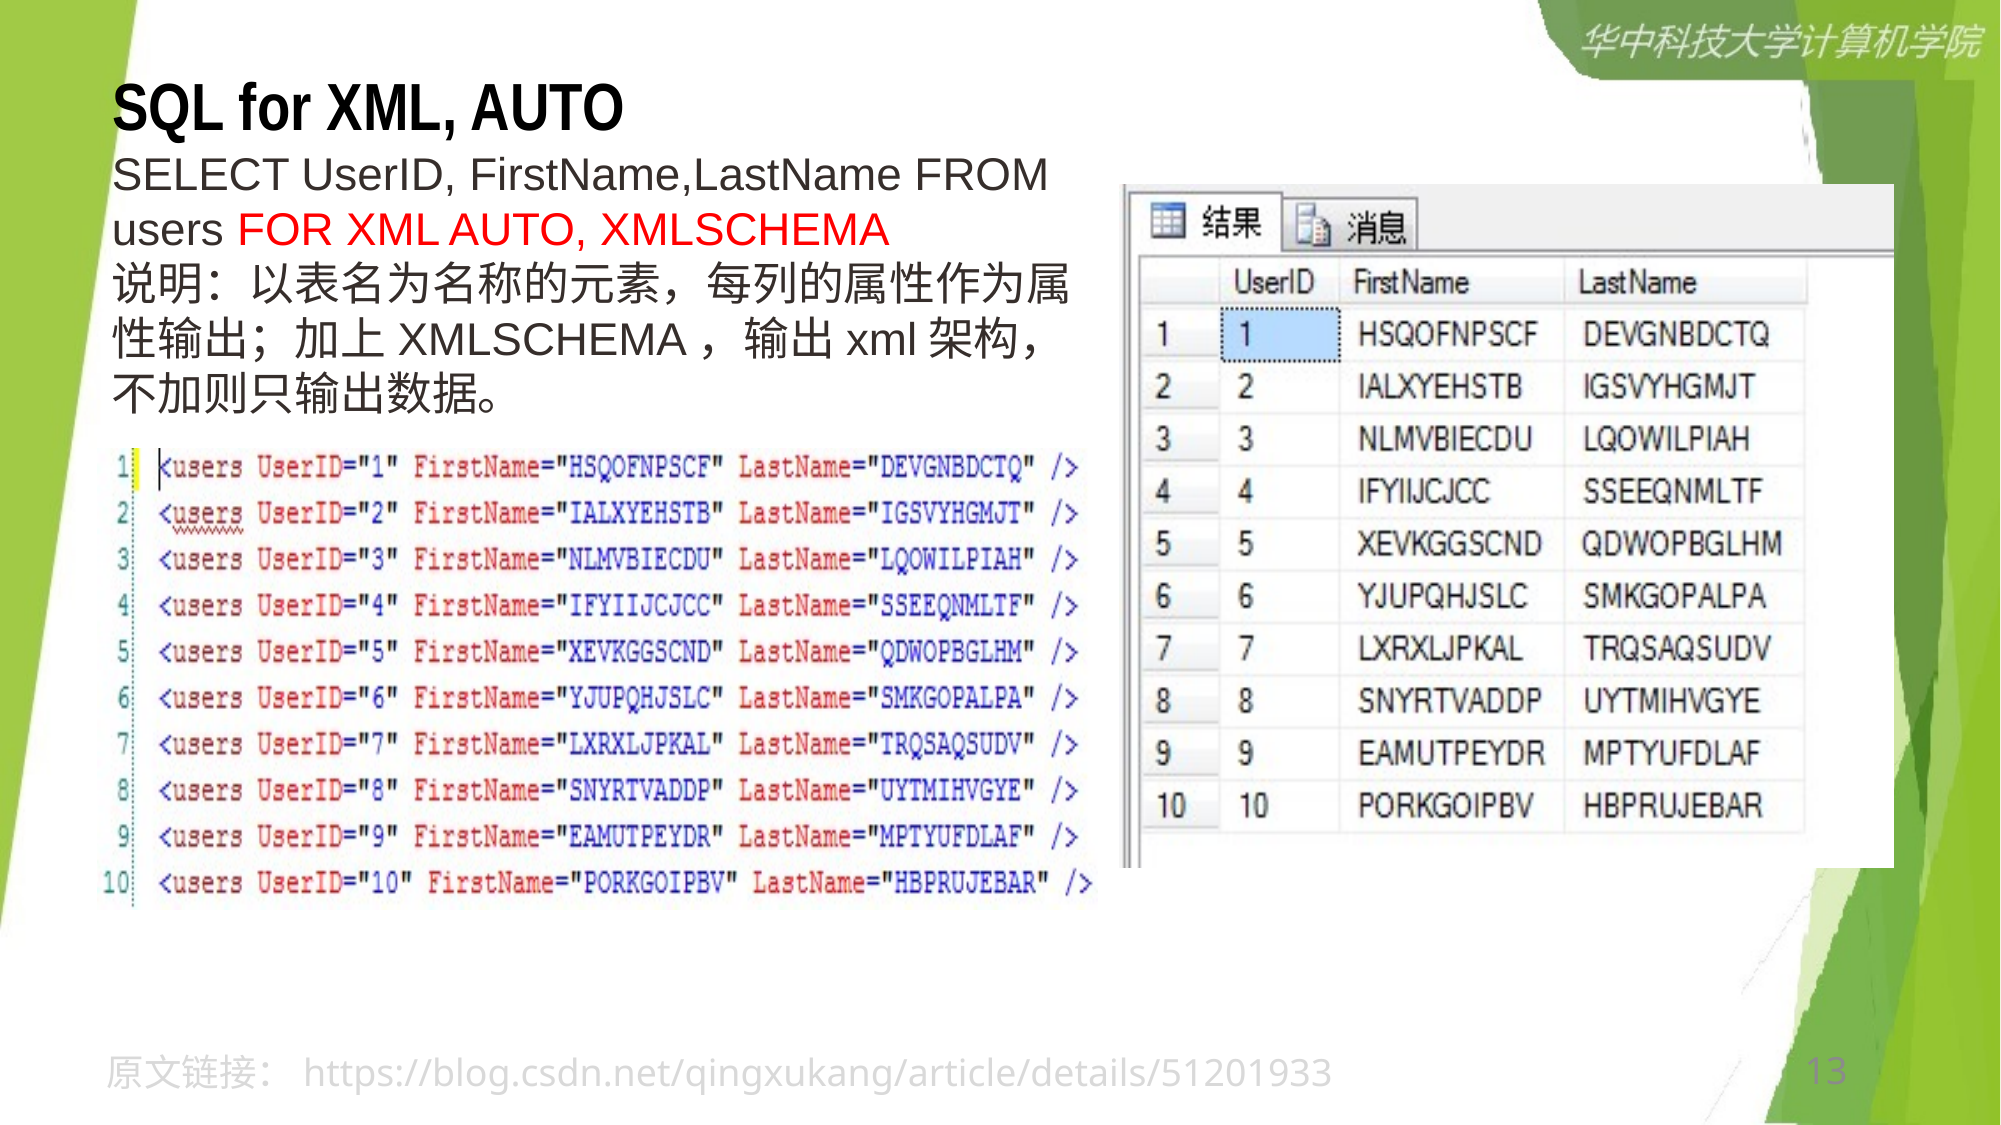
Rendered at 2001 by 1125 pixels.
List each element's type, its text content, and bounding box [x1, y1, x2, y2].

title SQL for XML, AUTO [97, 33, 1823, 185]
picture [0, 0, 2001, 1125]
slide_number 13 [1412, 1042, 1863, 1103]
text_box SELECT UserID, FirstName,LastName FROM users FOR XML AUTO, XMLSCHEMA 说明：以表名为名称的元素，每列的属性作为属性输出；加上XMLSCHEMA，输出xml架构，不加则只输出数据。 [97, 137, 1098, 428]
text_box 原文链接：https://blog.csdn.net/qingxukang/article/details/51201933 [91, 1041, 1349, 1102]
